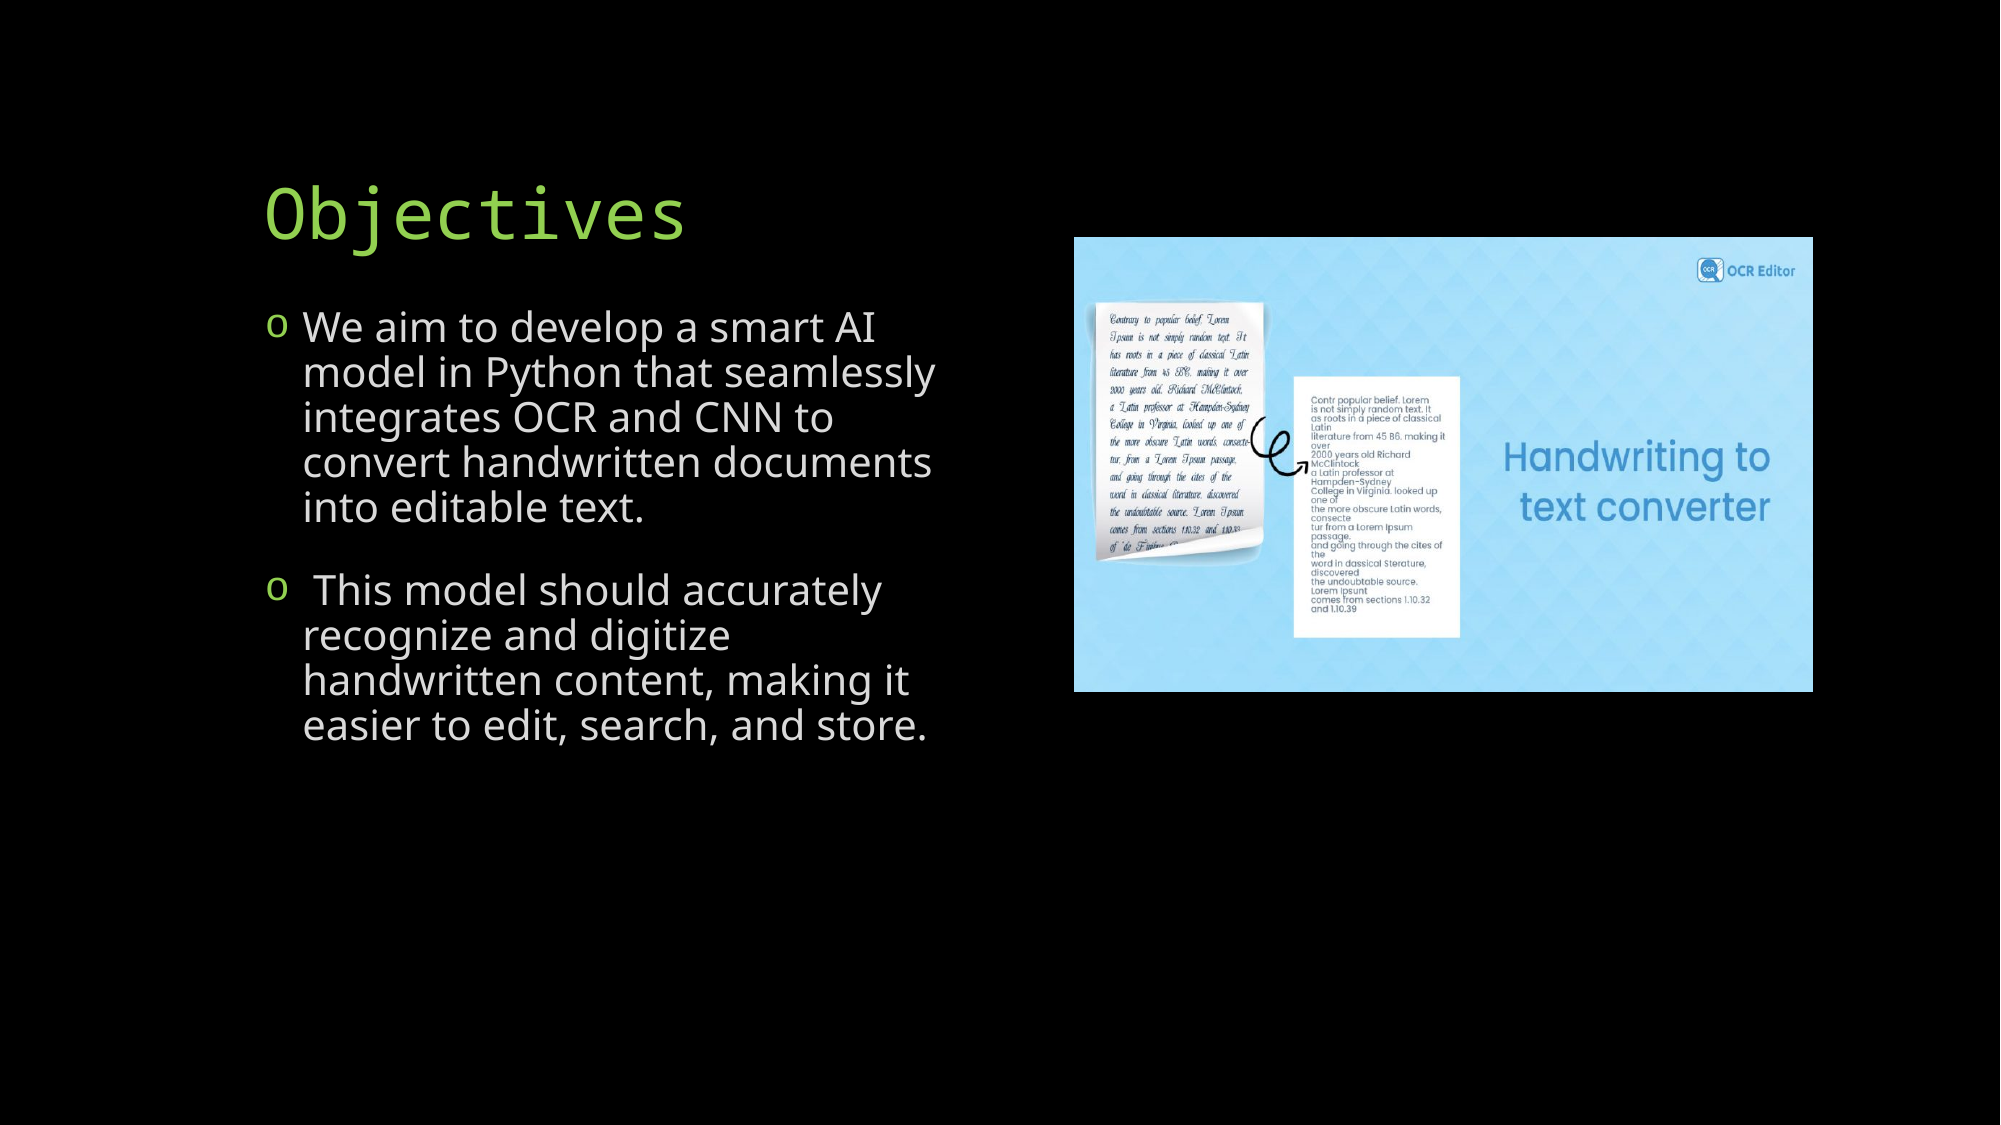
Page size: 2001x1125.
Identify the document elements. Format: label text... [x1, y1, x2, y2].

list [1074, 237, 1813, 692]
title Objectives [249, 75, 1750, 263]
list We aim to develop a smart AI model in Python that seamlessly integrates OCR and CNN to convert handwritten documents into editable text. This model should accurately recognize and digitize handwritten content, making it easier to edit, search, and store. [249, 299, 963, 1000]
